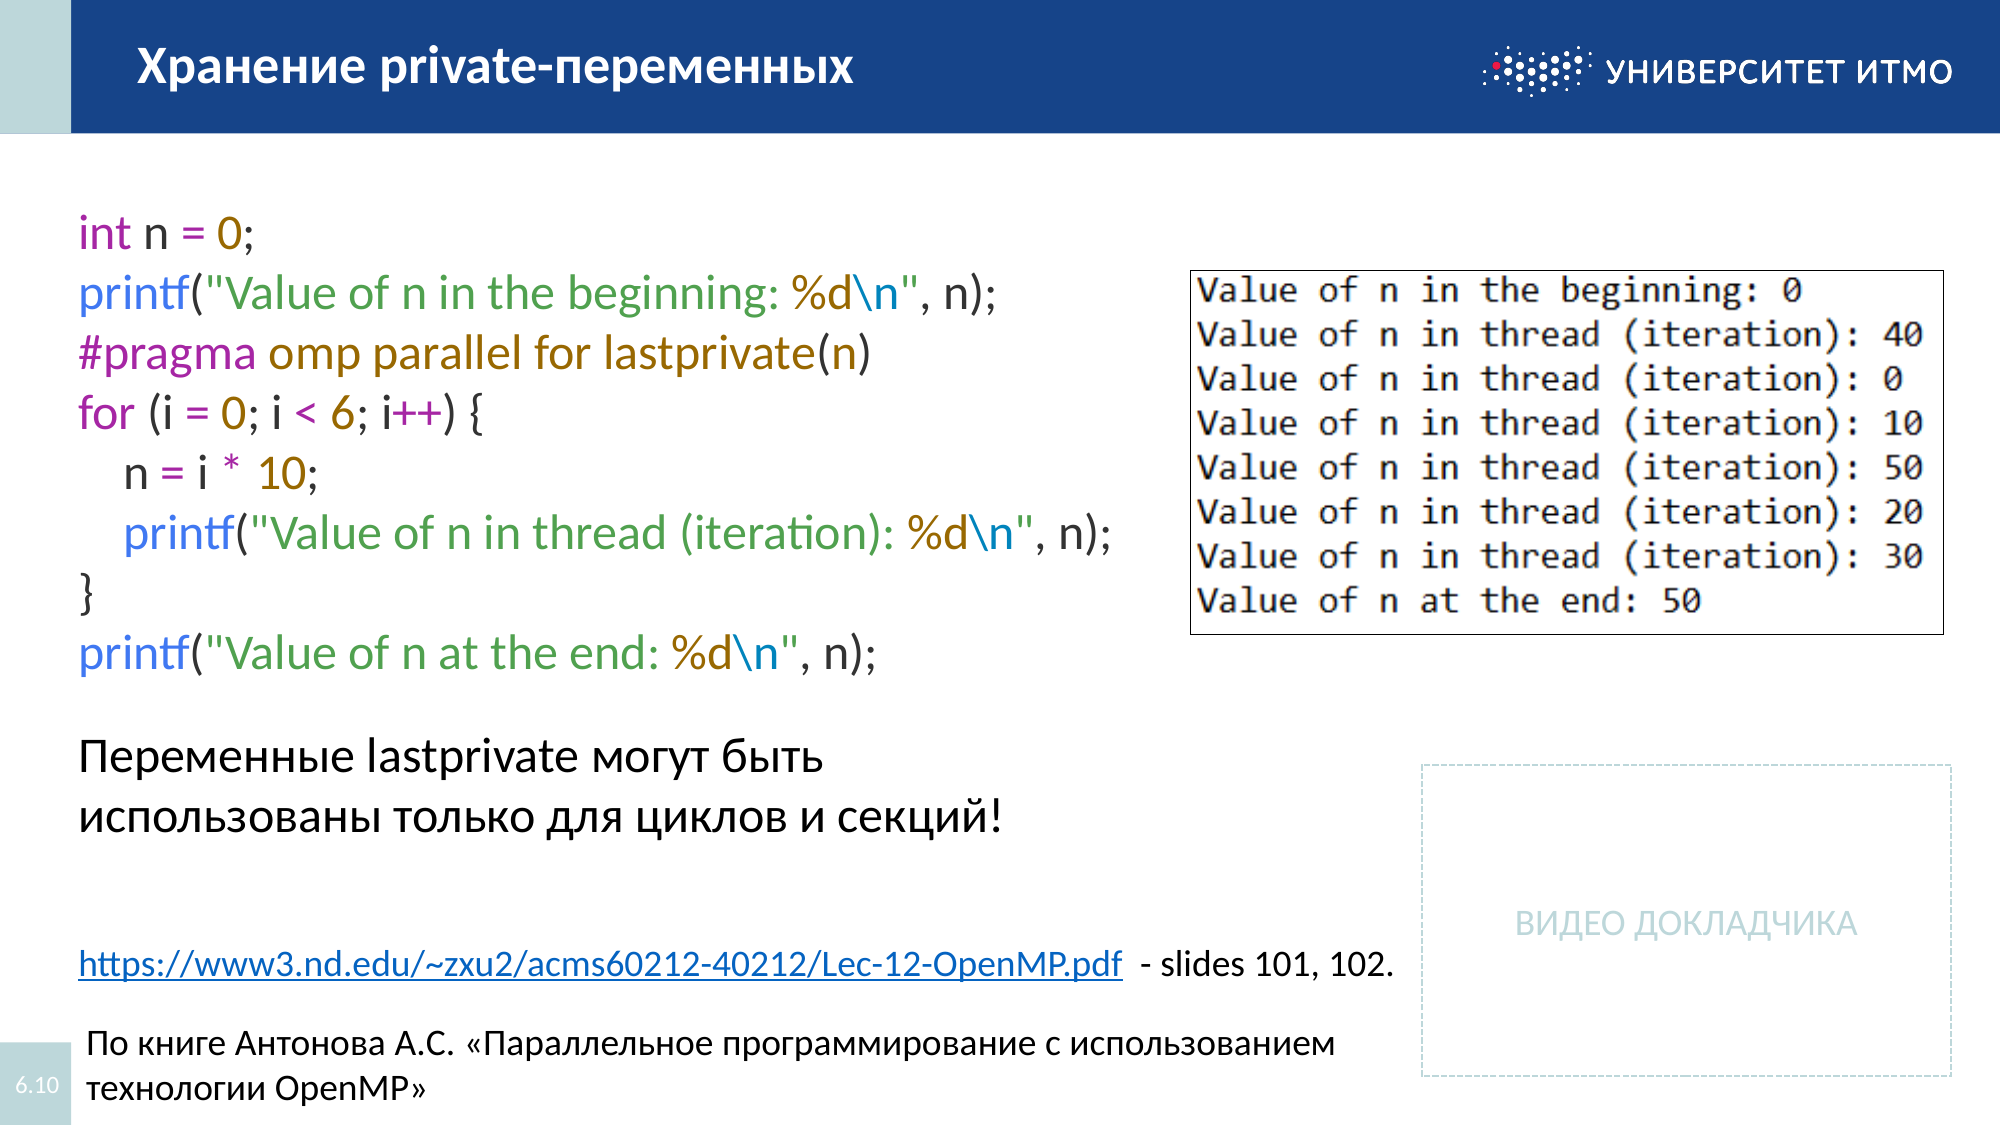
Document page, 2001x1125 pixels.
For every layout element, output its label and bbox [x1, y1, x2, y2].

text_box [0, 0, 2000, 1125]
picture [1190, 270, 1944, 635]
